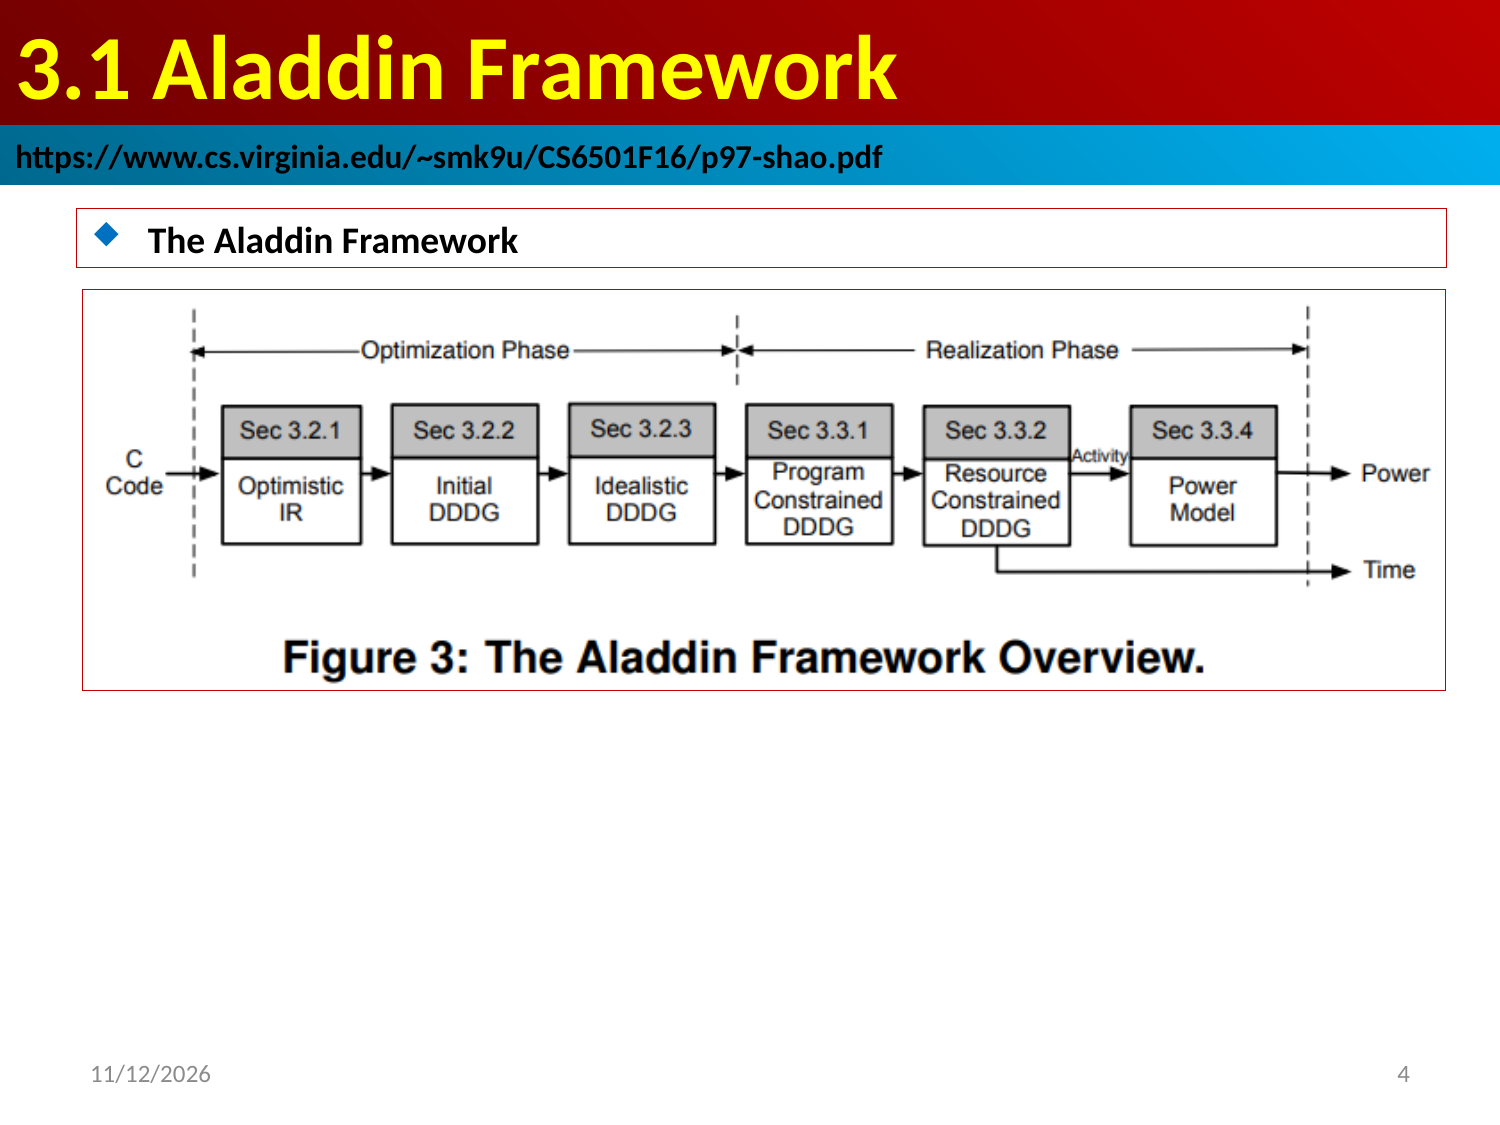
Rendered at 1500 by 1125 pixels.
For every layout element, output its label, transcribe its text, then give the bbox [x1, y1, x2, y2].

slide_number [75, 1042, 425, 1103]
text_box https://www.cs.virginia.edu/~smk9u/CS6501F16/p97-shao.pdf [0, 125, 1500, 185]
subtitle The Aladdin Framework [76, 208, 1447, 268]
picture [81, 288, 1447, 691]
title 3.1 Aladdin Framework [0, 0, 1500, 125]
slide_number 4 [1074, 1042, 1425, 1103]
